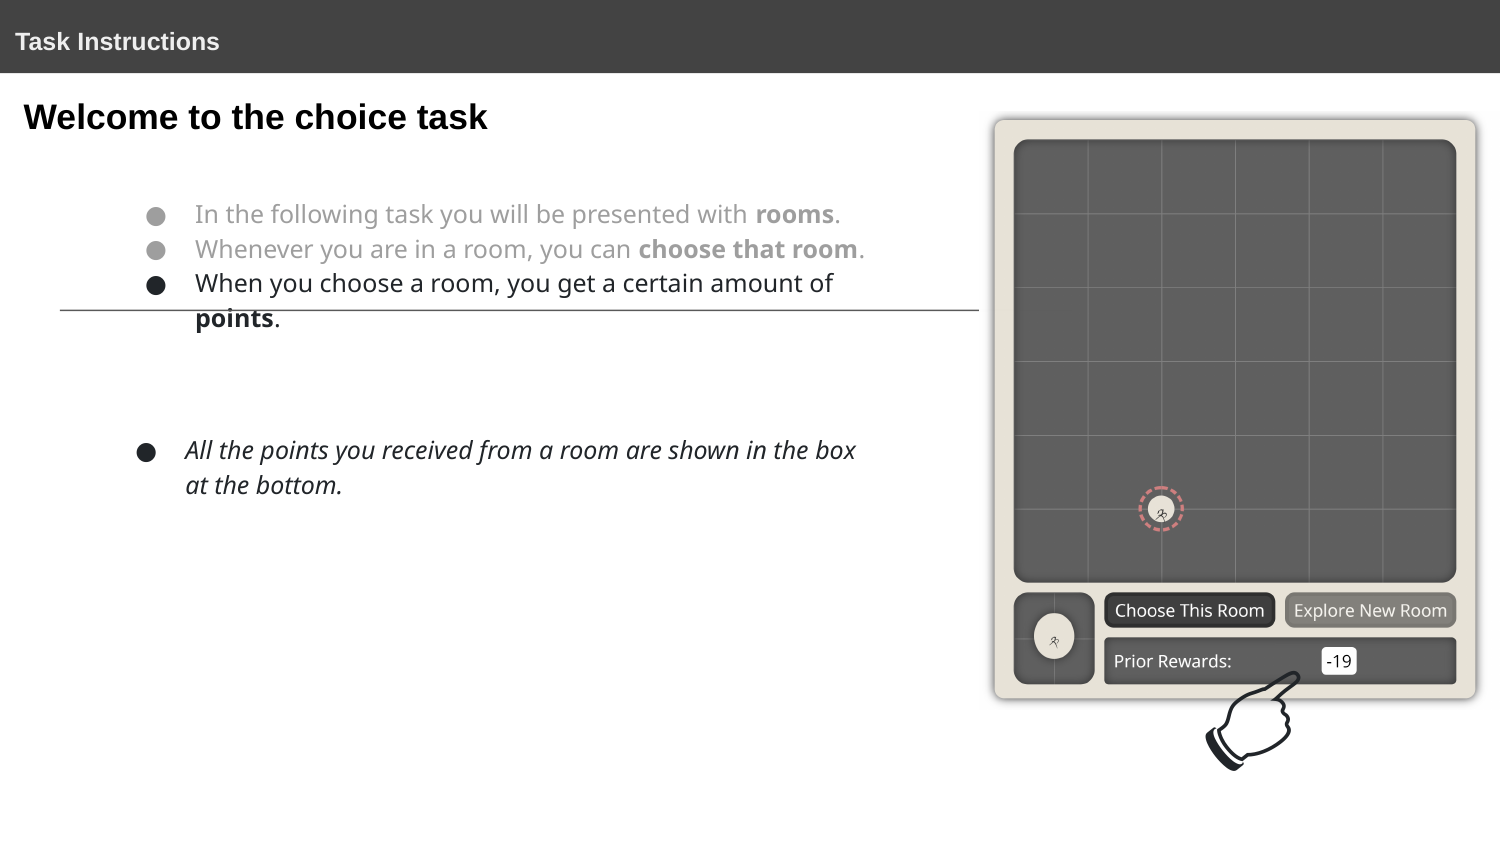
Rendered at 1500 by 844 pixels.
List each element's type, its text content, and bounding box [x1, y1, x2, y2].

text_box In the following task you will be presented with rooms. Whenever you are in a room, you can choose that room. When you choose a room, you get a certain amount of points. [105, 312, 902, 347]
picture [978, 111, 1500, 710]
text_box [0, 0, 1500, 74]
text_box Task Instructions [0, 10, 616, 71]
text_box Welcome to the choice task [8, 79, 624, 152]
text_box In the following task you will be presented with rooms. Whenever you are in a room, you can choose that room. When you choose a room, you get a certain amount of points. [105, 179, 902, 309]
text_box All the points you received from a room are shown in the box at the bottom. [95, 415, 892, 515]
text_box 👉 [1160, 718, 1367, 819]
